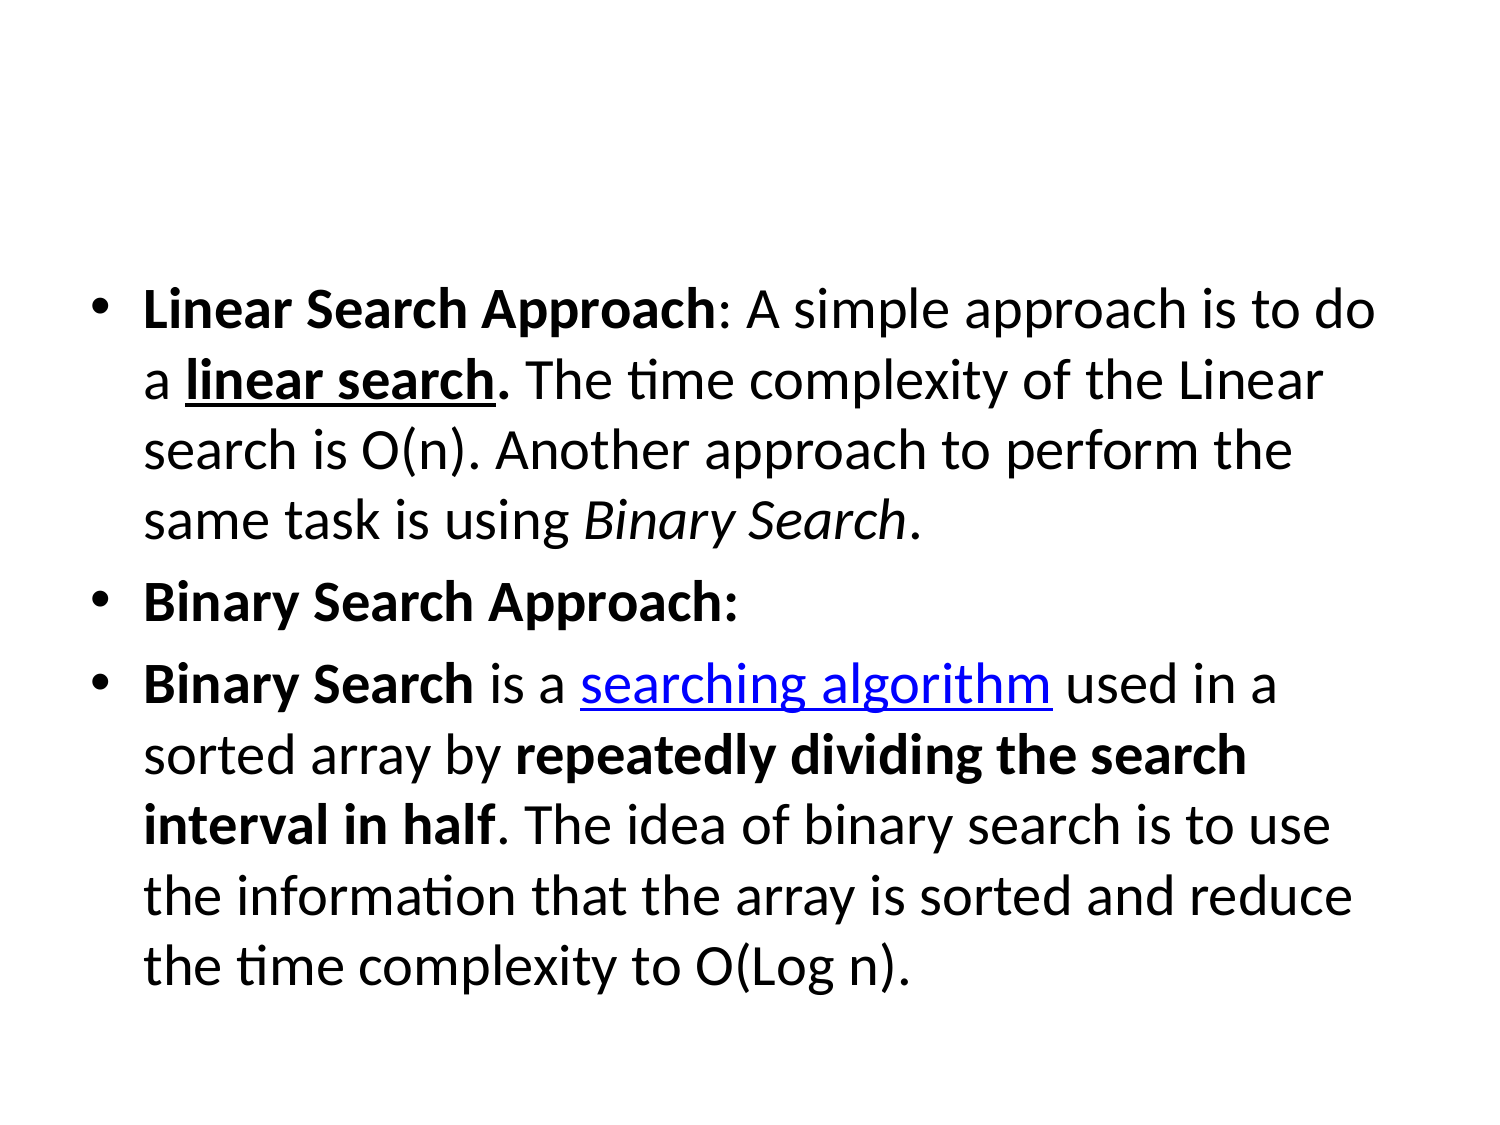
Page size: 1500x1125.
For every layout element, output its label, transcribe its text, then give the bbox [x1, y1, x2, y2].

list Linear Search Approach: A simple approach is to do a linear search. The time complexity of the Linear search is O(n). Another approach to perform the same task is using Binary Search. Binary Search Approach: Binary Search is a searching algorithm used in a sorted array by repeatedly dividing the search interval in half. The idea of binary search is to use the information that the array is sorted and reduce the time complexity to O(Log n). [75, 262, 1425, 1005]
